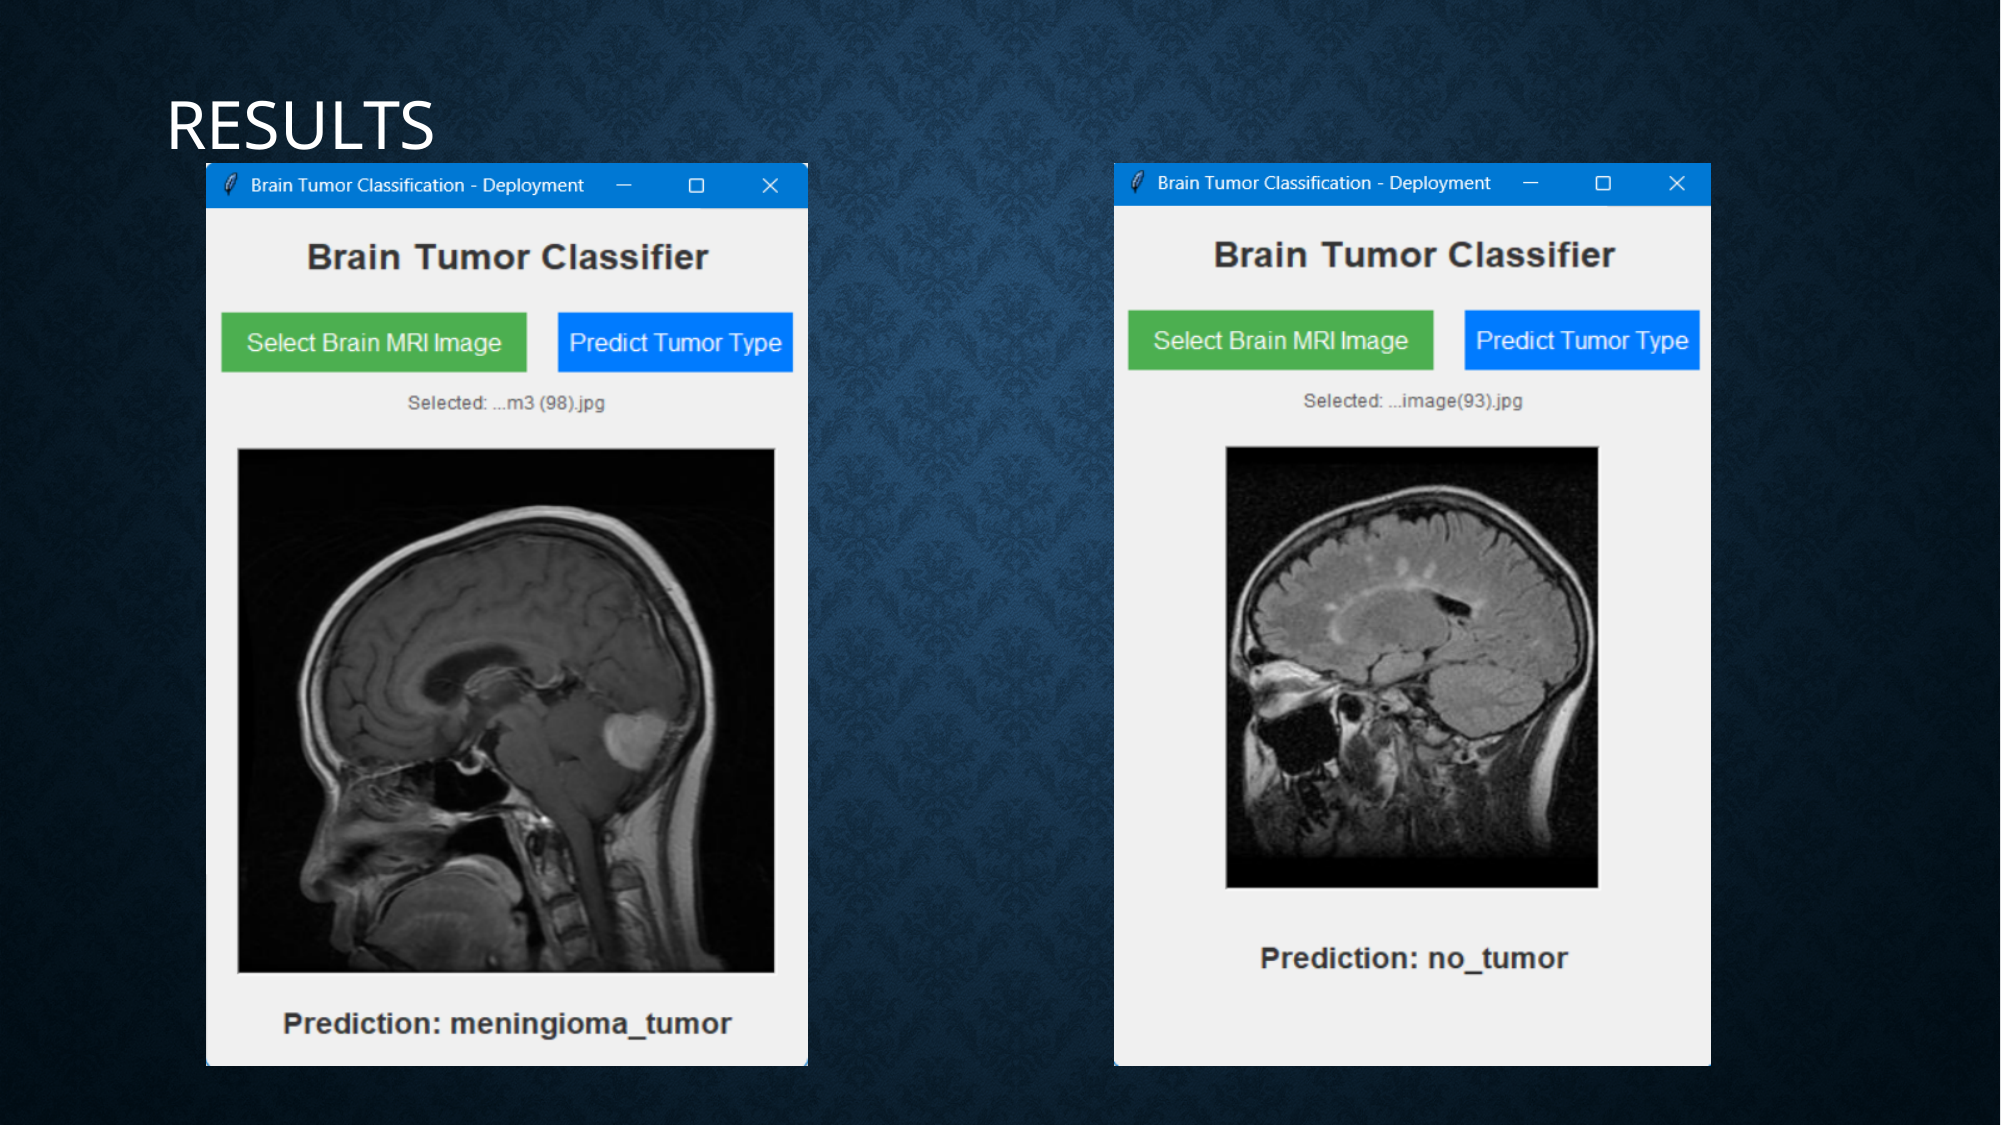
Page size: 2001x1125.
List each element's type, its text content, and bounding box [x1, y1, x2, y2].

picture [1114, 163, 1712, 1067]
picture [205, 163, 808, 1067]
list RESULTS [150, 59, 1921, 991]
